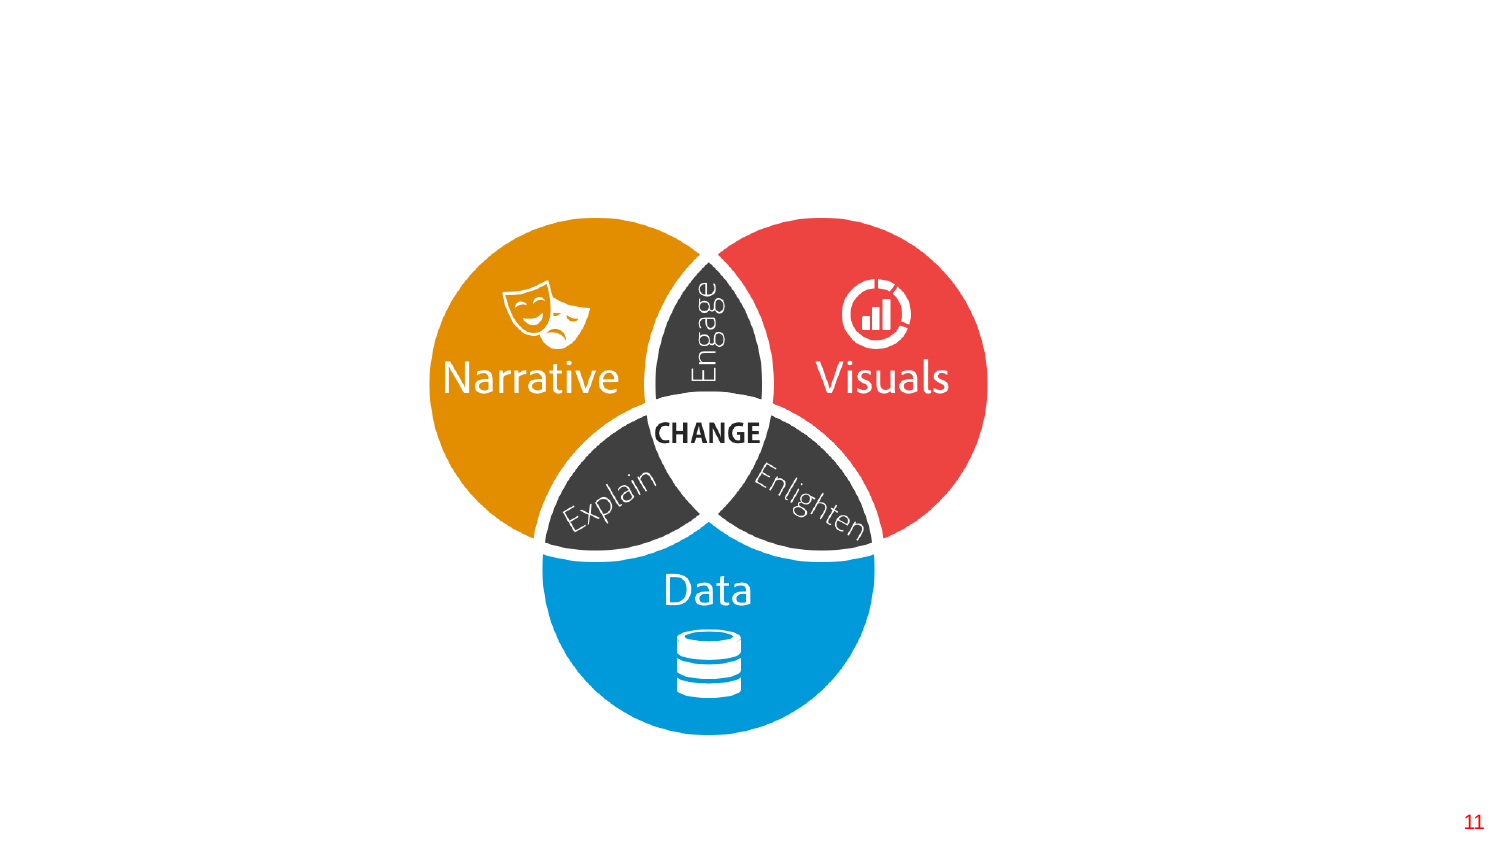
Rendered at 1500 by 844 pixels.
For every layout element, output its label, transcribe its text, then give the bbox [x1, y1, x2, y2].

picture [369, 110, 1058, 799]
slide_number 11 [1149, 798, 1500, 844]
